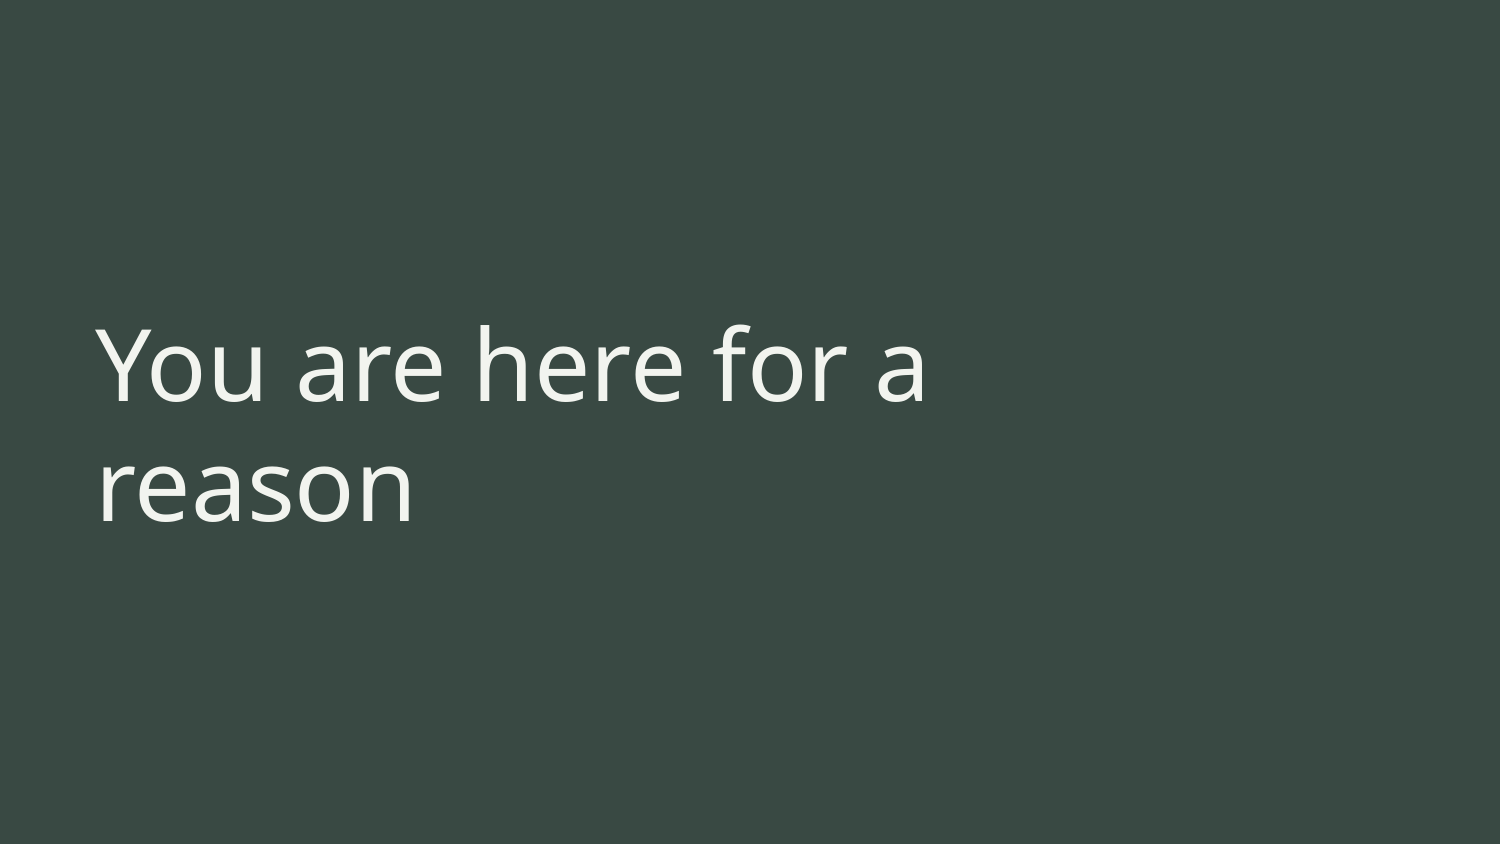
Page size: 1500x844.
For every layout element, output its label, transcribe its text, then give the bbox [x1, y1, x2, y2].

title You are here for a reason [80, 86, 1013, 758]
